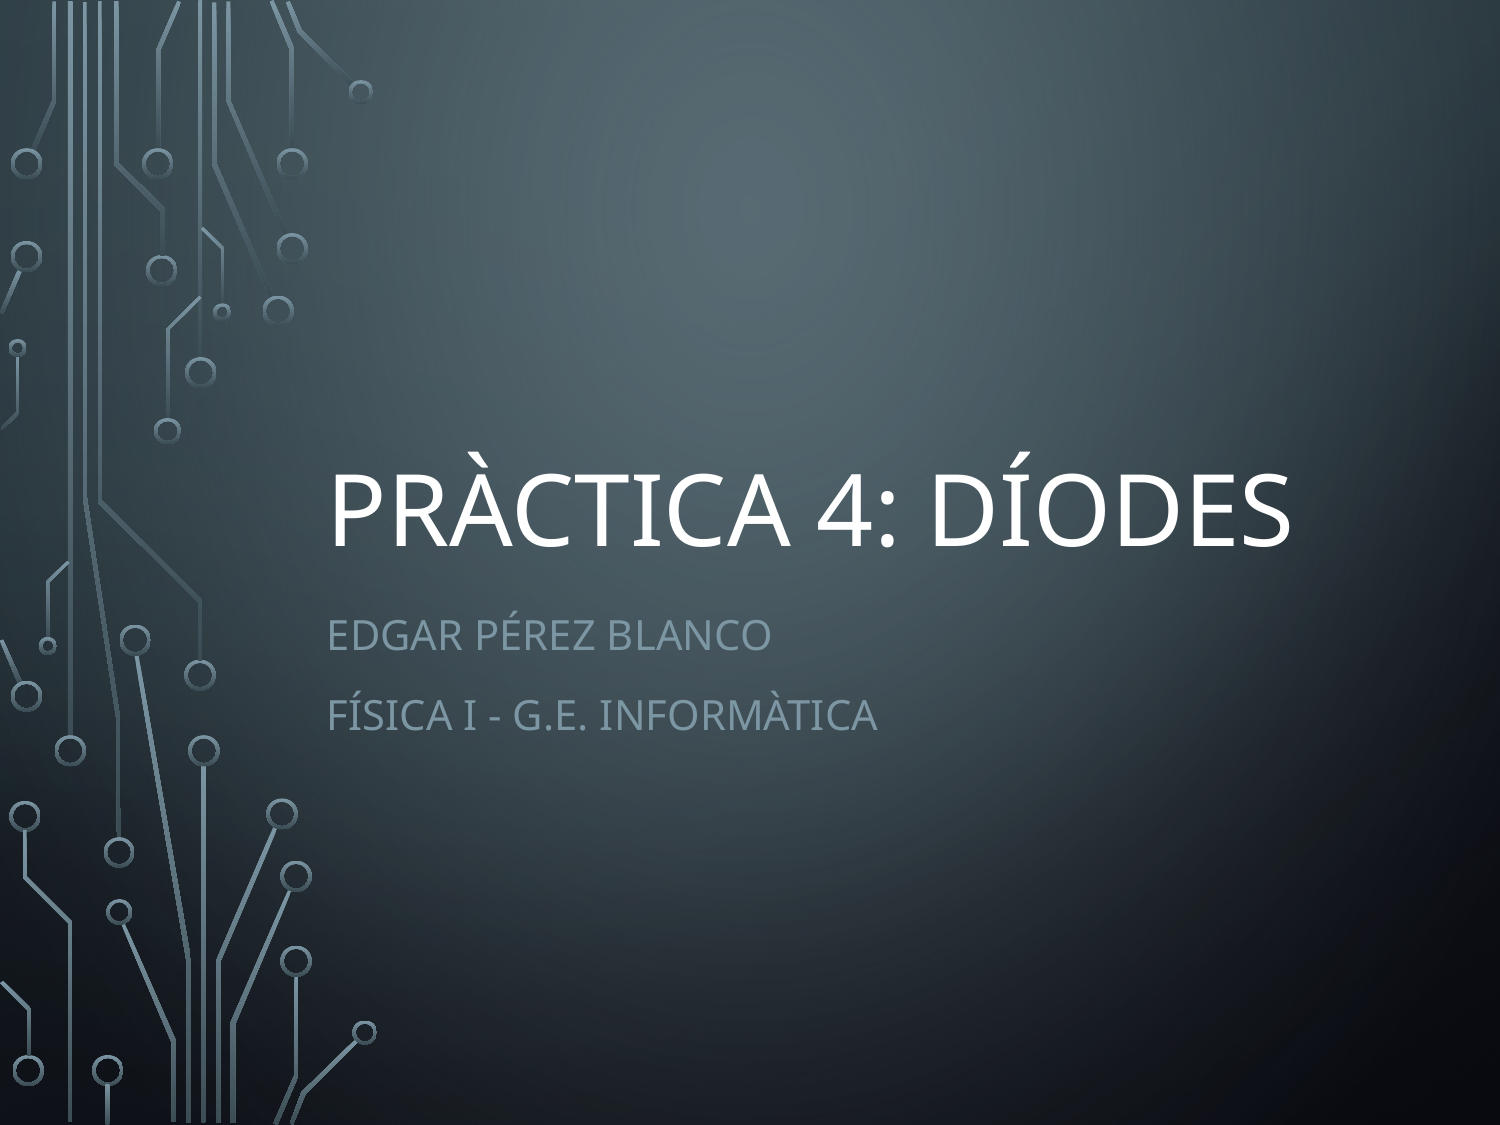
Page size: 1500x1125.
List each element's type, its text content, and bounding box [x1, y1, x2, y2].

title PRÀCTICA 4: DÍODES [311, 184, 1394, 576]
subtitle EDGAR PÉREZ BLANCO FÍSICA i - G.E. INFORMÀTICA [311, 590, 1394, 863]
